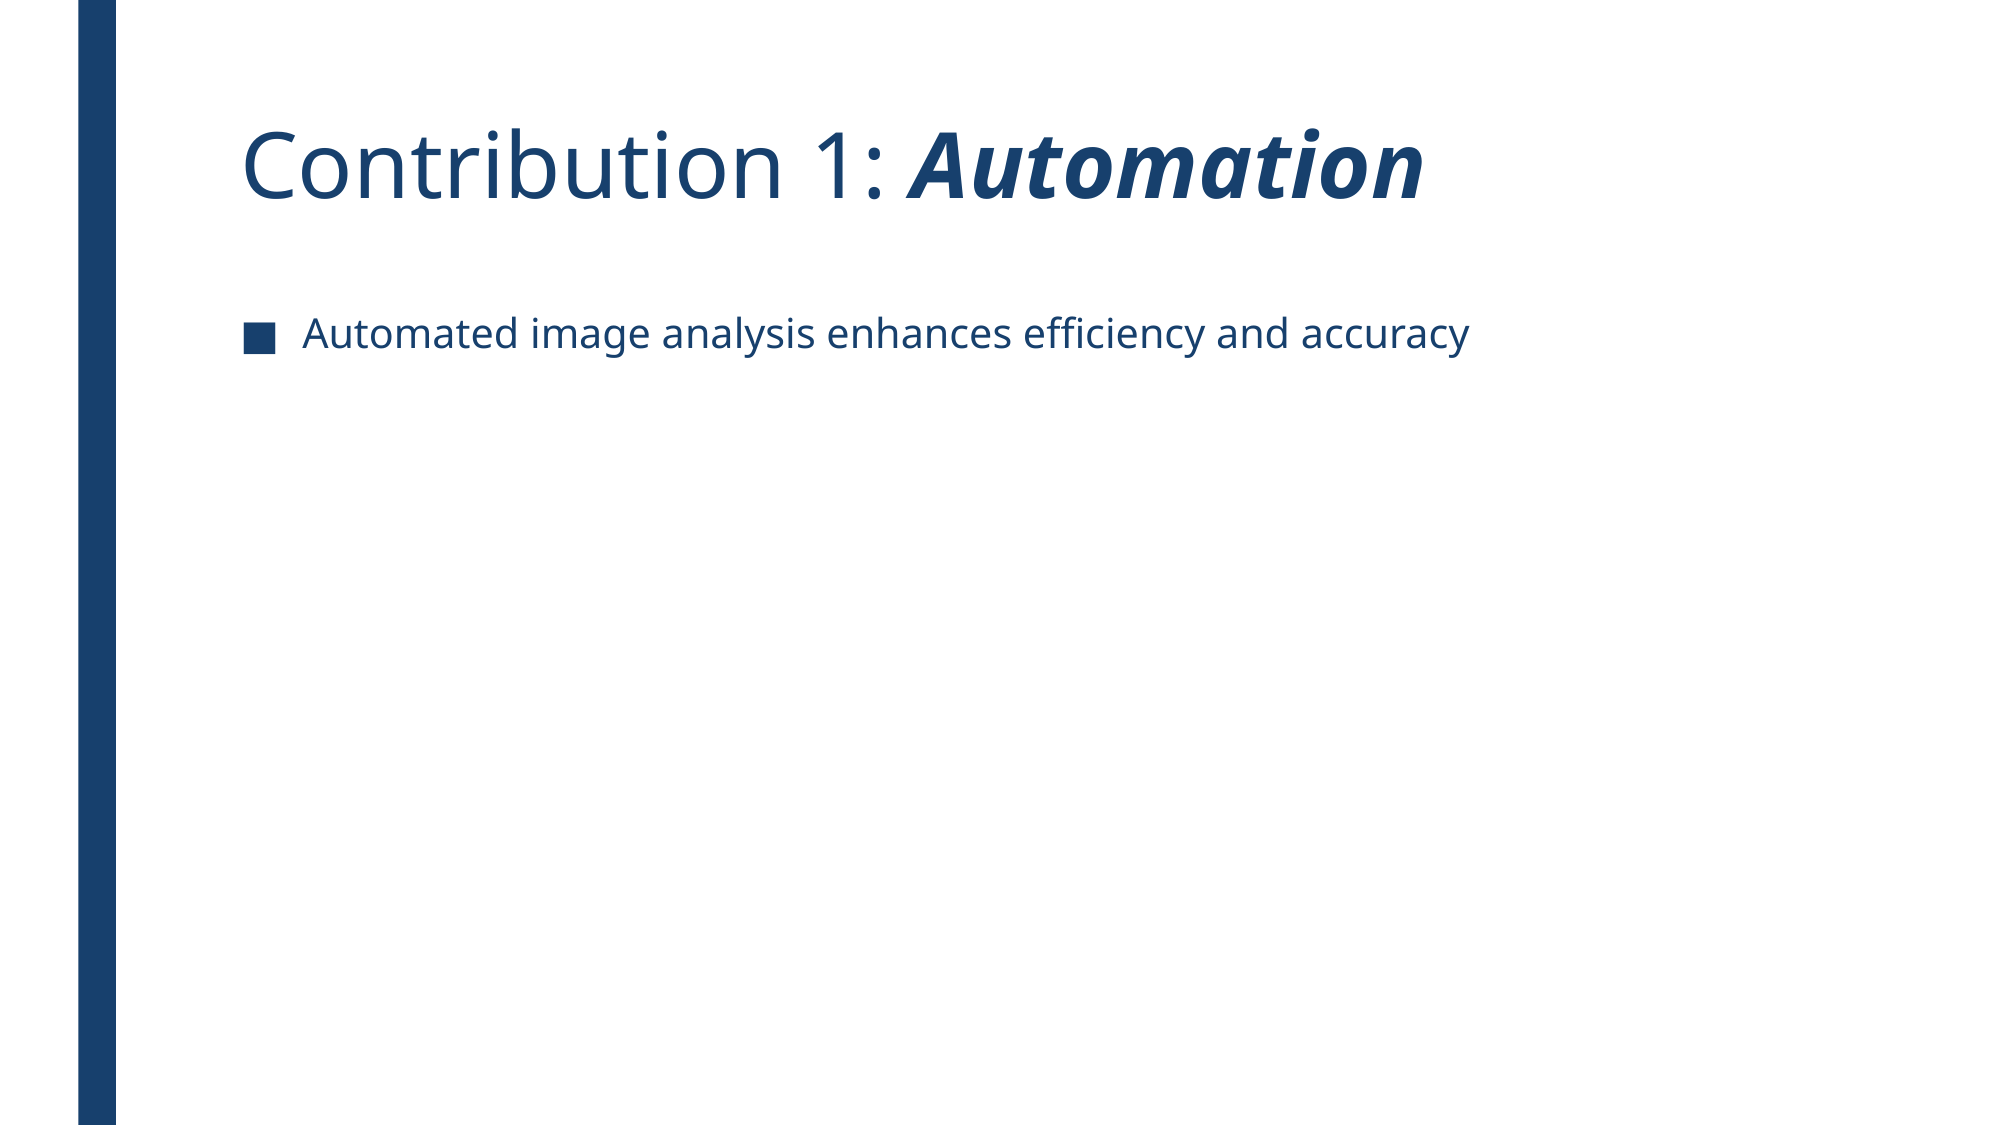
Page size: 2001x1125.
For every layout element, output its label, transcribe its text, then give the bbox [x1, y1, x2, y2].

list Automated image analysis enhances efficiency and accuracy [225, 304, 1800, 366]
title Contribution 1: Automation [225, 112, 1800, 304]
